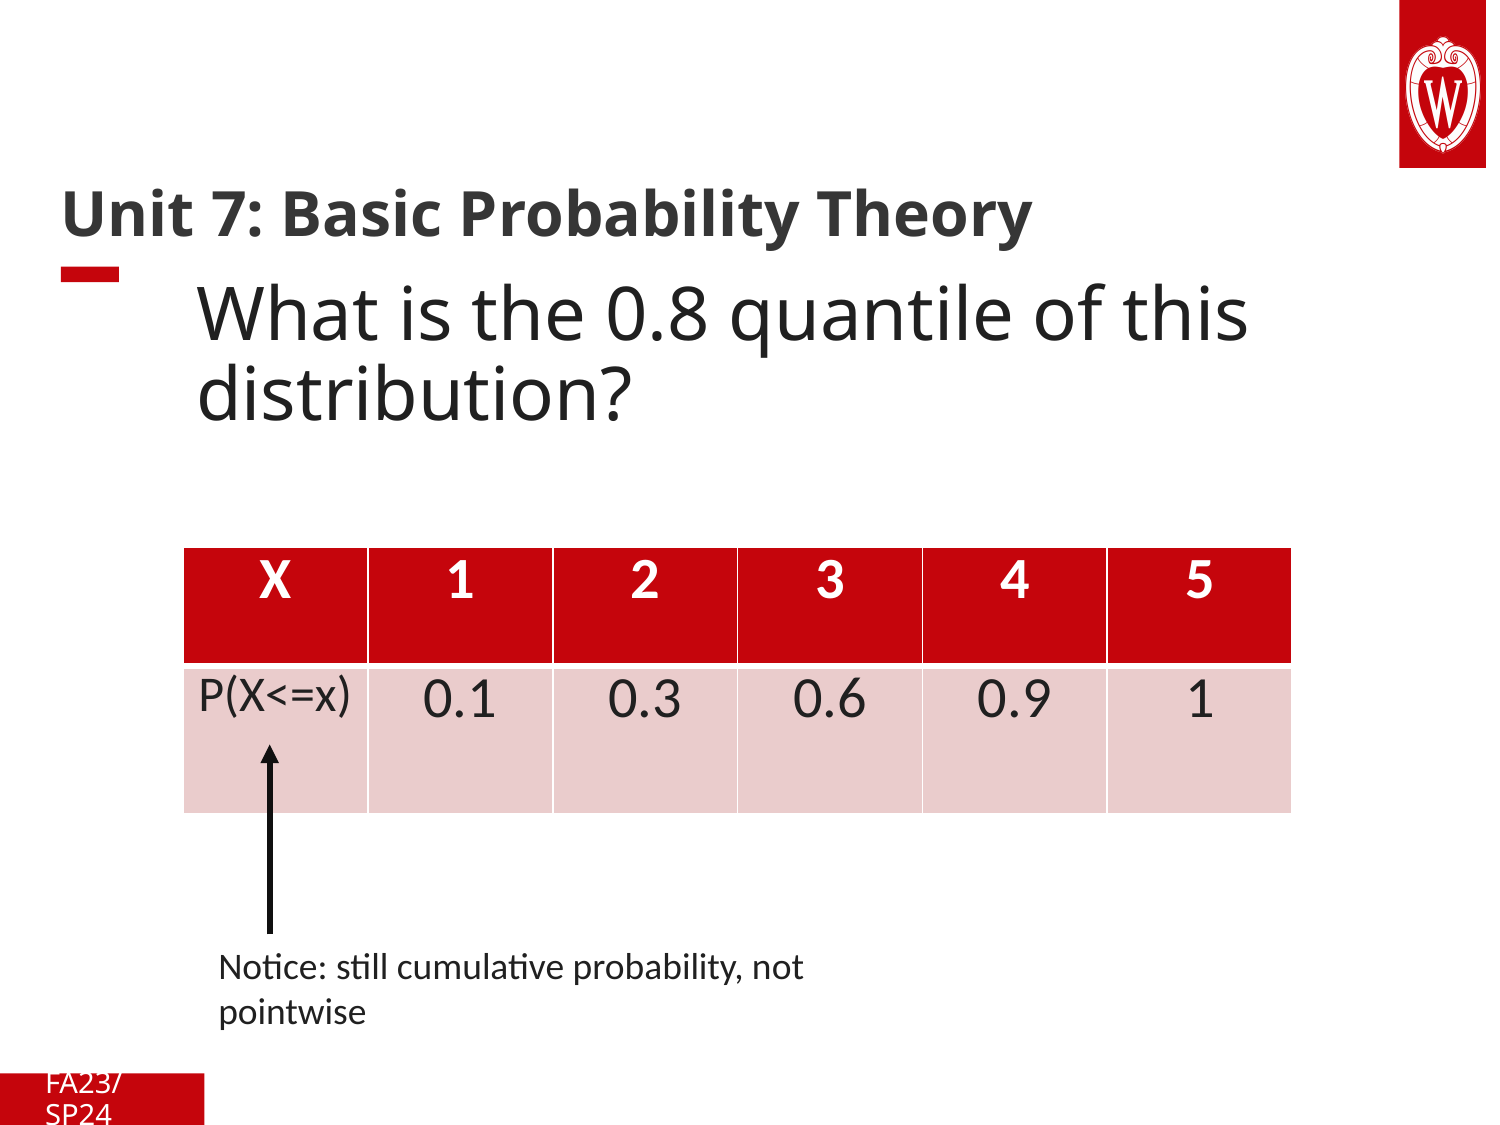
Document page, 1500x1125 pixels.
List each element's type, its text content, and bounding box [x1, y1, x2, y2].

list What is the 0.8 quantile of this distribution? [142, 269, 1333, 445]
table_cell 0.1 [369, 669, 552, 813]
text_box Notice: still cumulative probability, not pointwise [203, 934, 950, 1040]
table_cell P(X<=x) [184, 669, 367, 813]
table_header 3 [738, 548, 922, 663]
list FA23/SP24 [0, 1073, 205, 1125]
table_cell 0.3 [554, 669, 737, 813]
table_header 4 [923, 548, 1106, 663]
table_header X [184, 548, 367, 663]
table_header 2 [554, 548, 737, 663]
picture [1405, 36, 1481, 154]
table_cell 0.9 [923, 669, 1106, 813]
title Unit 7: Basic Probability Theory [60, 75, 1374, 250]
table_cell 1 [1108, 669, 1291, 813]
table_header 1 [369, 548, 552, 663]
table_cell 0.6 [738, 669, 922, 813]
table_header 5 [1108, 548, 1291, 663]
